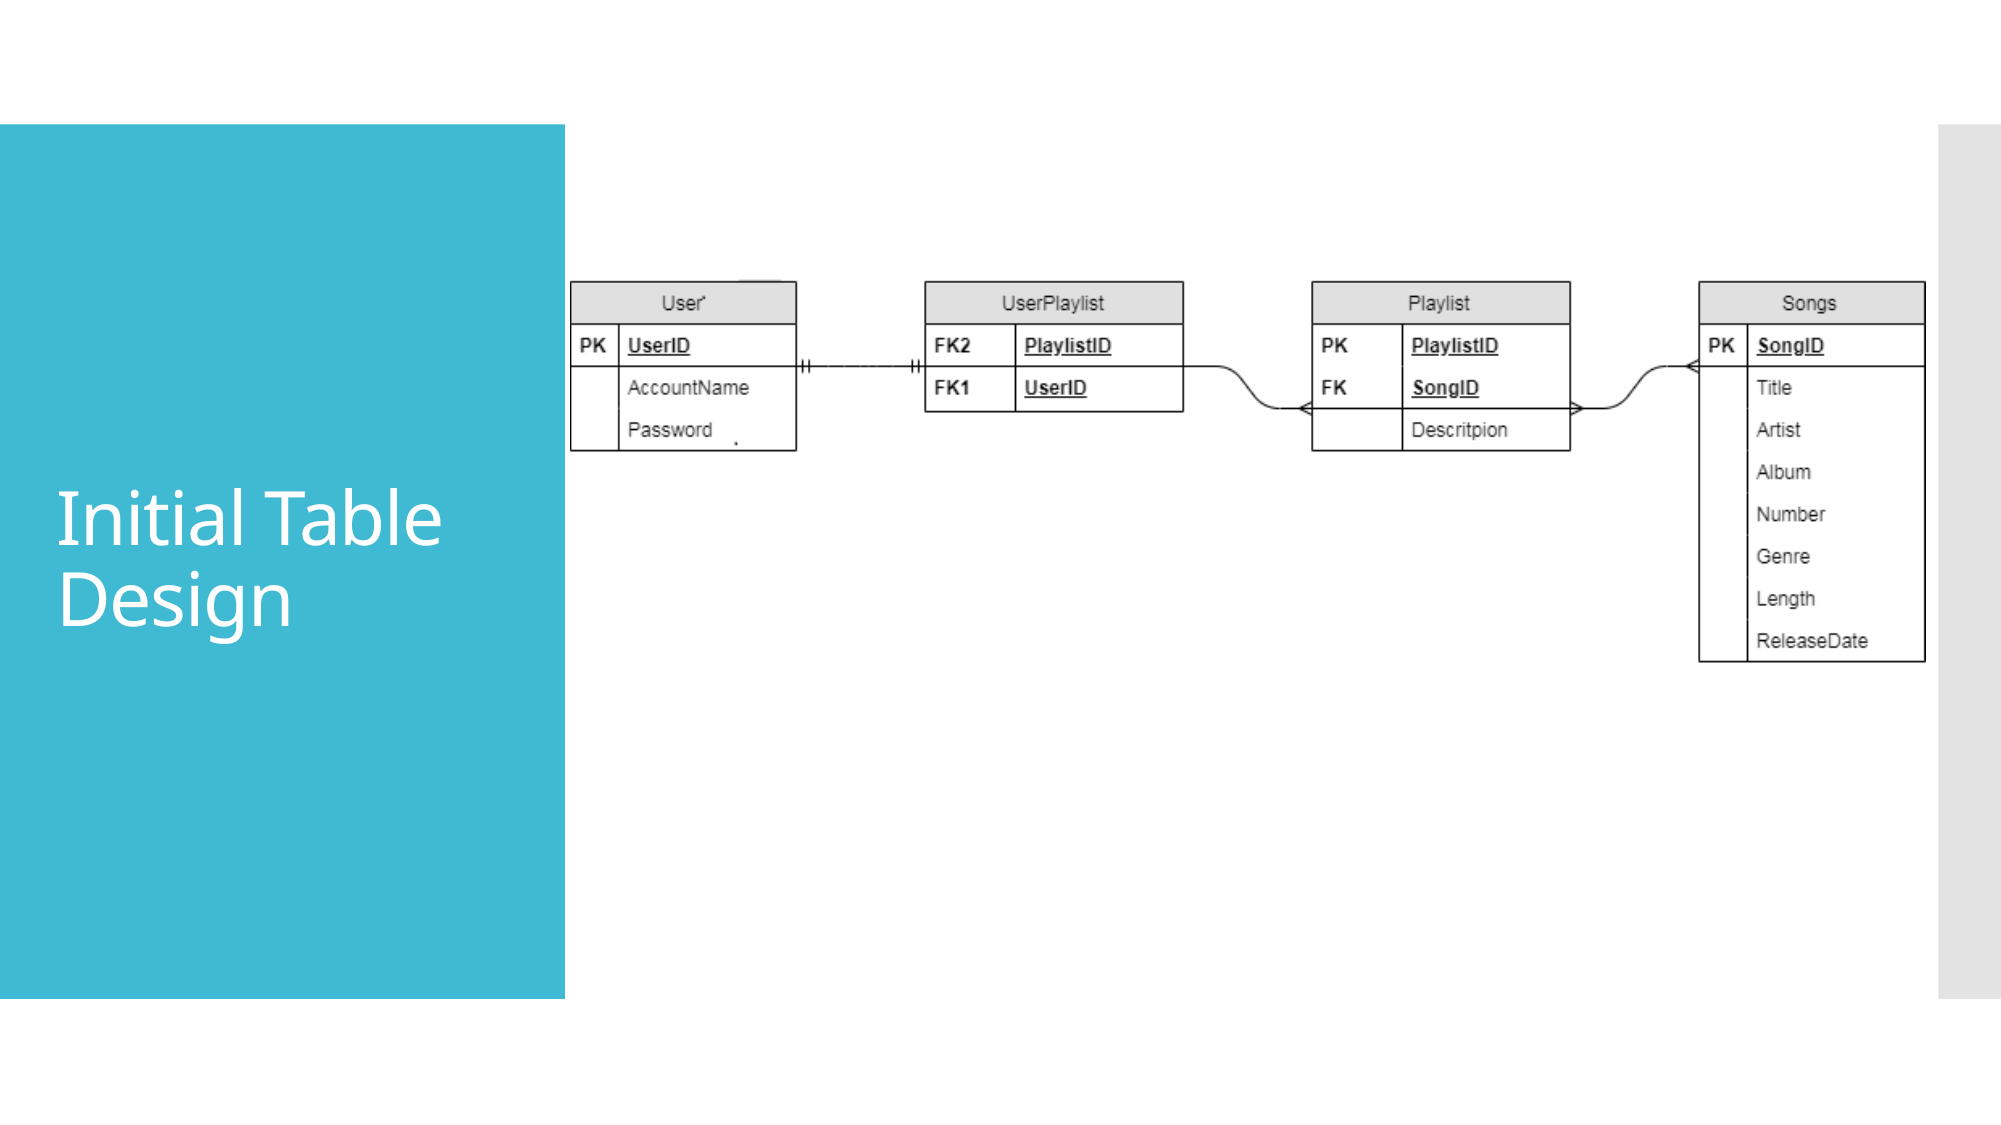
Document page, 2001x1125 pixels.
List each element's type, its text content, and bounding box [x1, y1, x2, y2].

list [569, 270, 1927, 680]
title Initial Table Design [41, 184, 525, 940]
